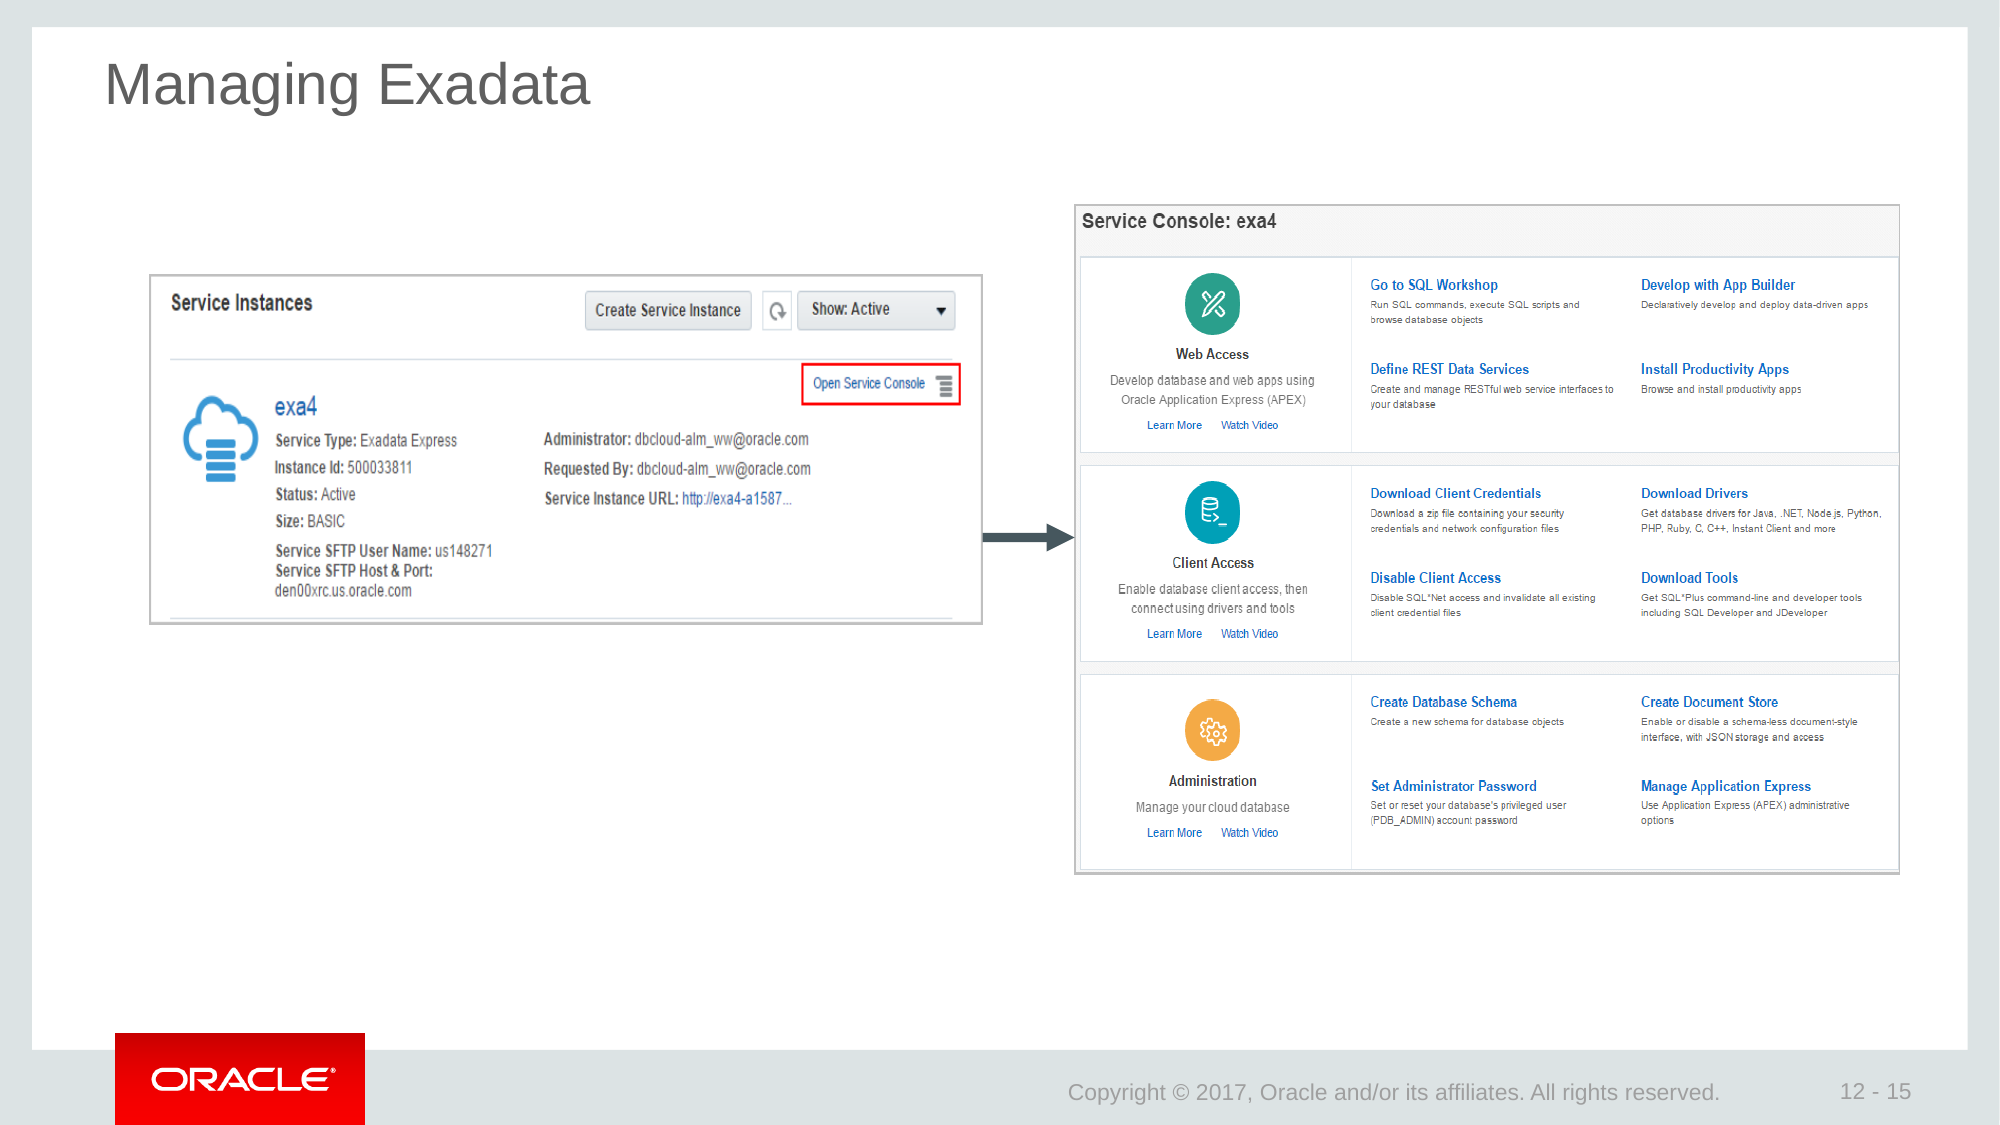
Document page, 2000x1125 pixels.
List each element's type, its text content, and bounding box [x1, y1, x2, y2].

text_box [987, 531, 1069, 544]
title Managing Exadata [101, 43, 1898, 188]
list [1074, 203, 1900, 876]
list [149, 274, 983, 626]
picture [115, 1033, 365, 1125]
